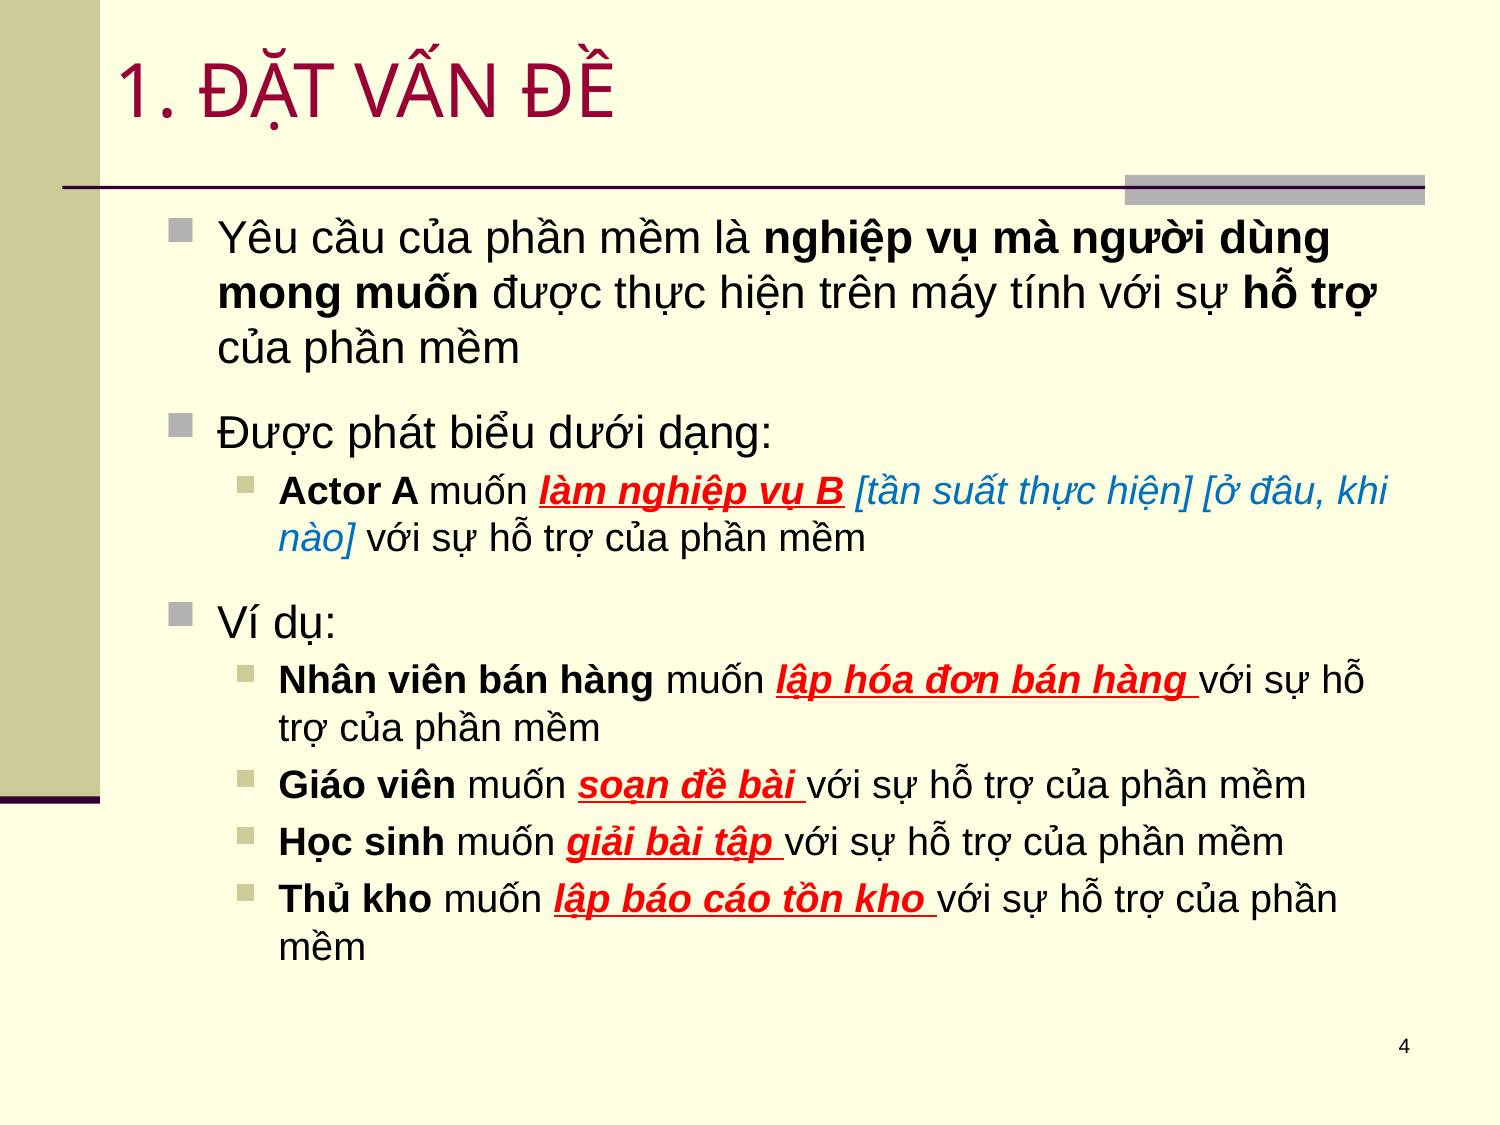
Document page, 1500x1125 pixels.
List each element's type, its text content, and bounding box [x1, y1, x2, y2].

title 1. ĐẶT VẤN ĐỀ [99, 0, 1500, 175]
slide_number 4 [1112, 1025, 1425, 1100]
list Yêu cầu của phần mềm là nghiệp vụ mà người dùng mong muốn được thực hiện trên máy tính với sự hỗ trợ của phần mềm Được phát biểu dưới dạng: Actor A muốn làm nghiệp vụ B [tần suất thực hiện] [ở đâu, khi nào] với sự hỗ trợ của phần mềm Ví dụ: Nhân viên bán hàng muốn lập hóa đơn bán hàng với sự hỗ trợ của phần mềm Giáo viên muốn soạn đề bài với sự hỗ trợ của phần mềm Học sinh muốn giải bài tập với sự hỗ trợ của phần mềm Thủ kho muốn lập báo cáo tồn kho với sự hỗ trợ của phần mềm [150, 200, 1425, 981]
